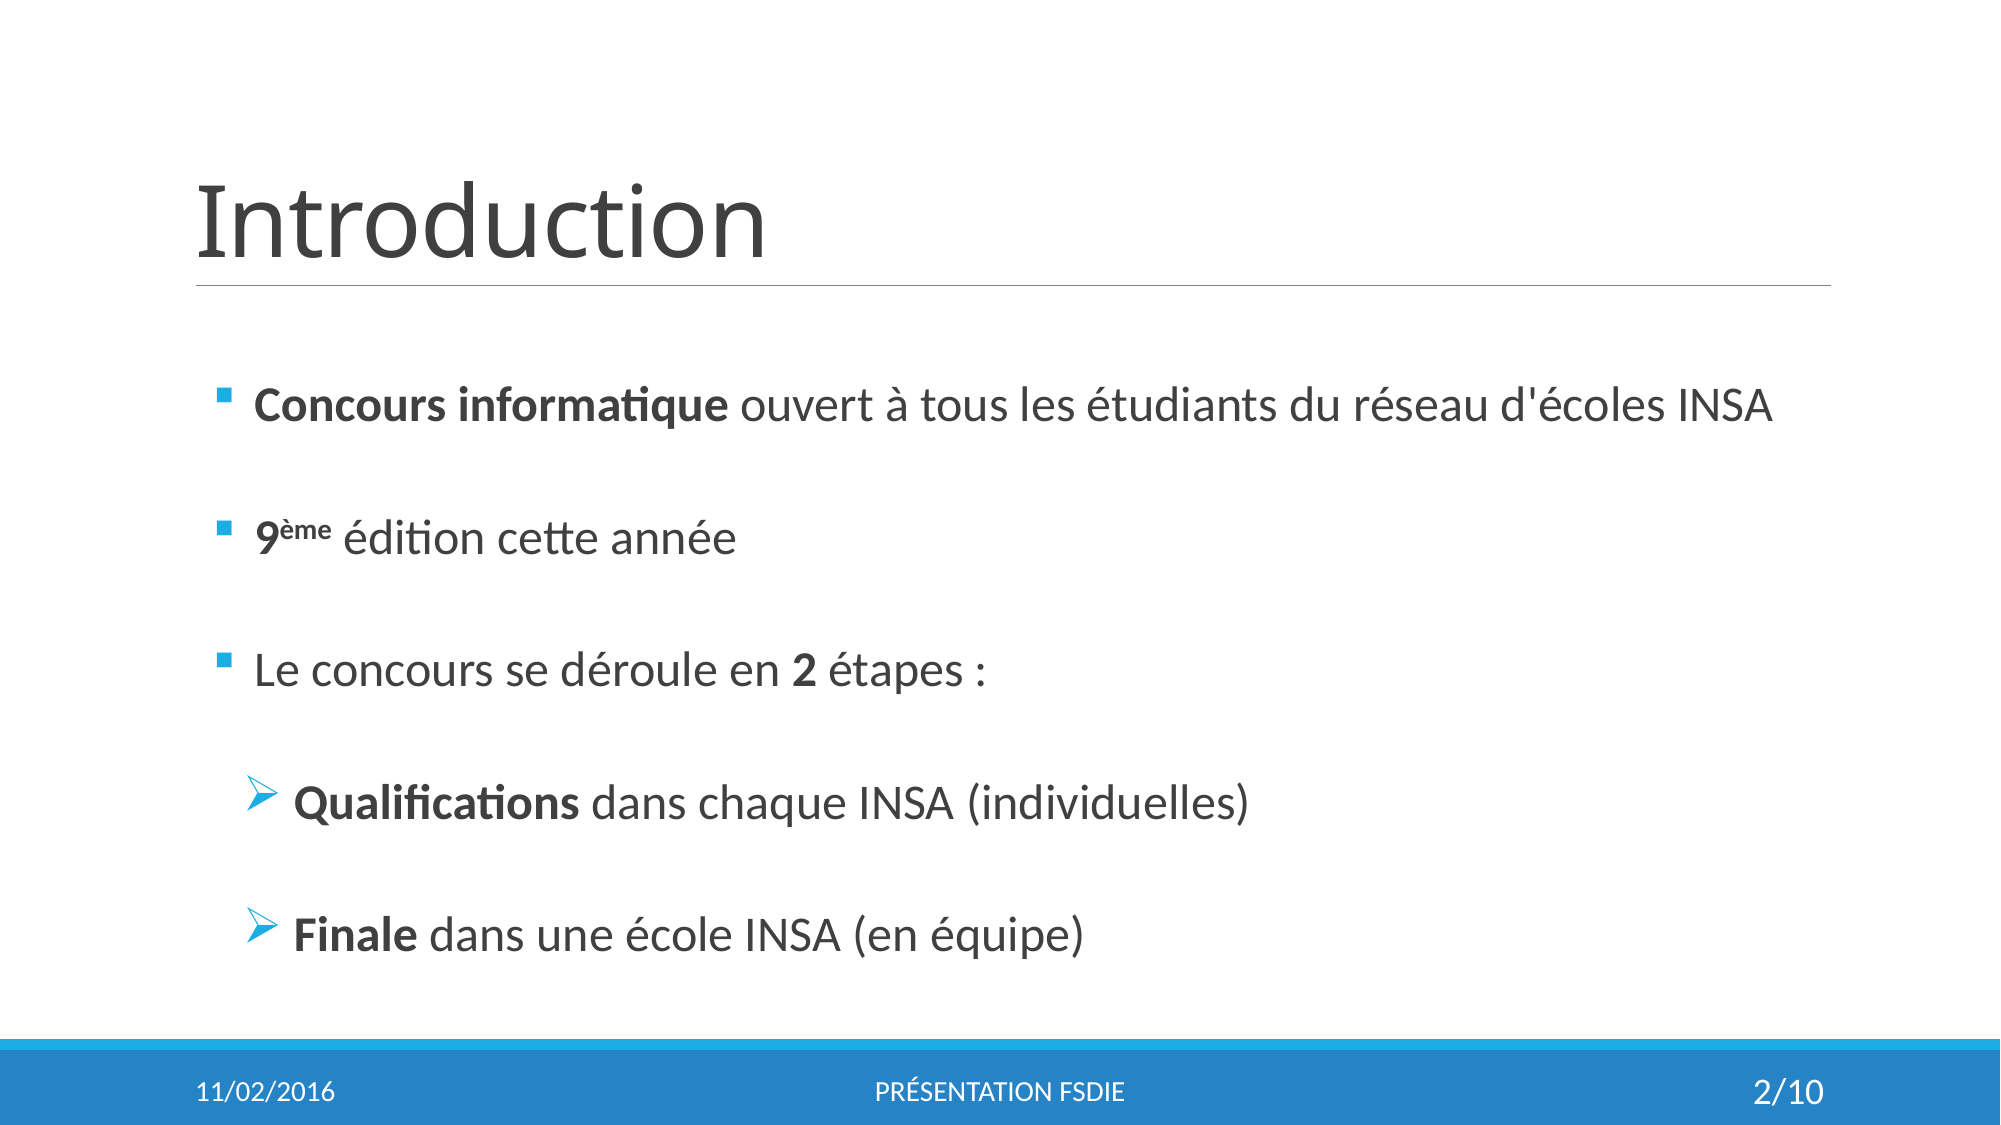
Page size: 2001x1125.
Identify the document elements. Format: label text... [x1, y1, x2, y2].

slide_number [180, 1059, 586, 1120]
footer Présentation FSDIE [604, 1059, 1396, 1120]
title Introduction [180, 47, 1830, 285]
slide_number 2/10 [1624, 1059, 1840, 1120]
list Concours informatique ouvert à tous les étudiants du réseau d'écoles INSA 9ème édition cette année Le concours se déroule en 2 étapes : Qualifications dans chaque INSA (individuelles) Finale dans une école INSA (en équipe) [180, 304, 1830, 1027]
